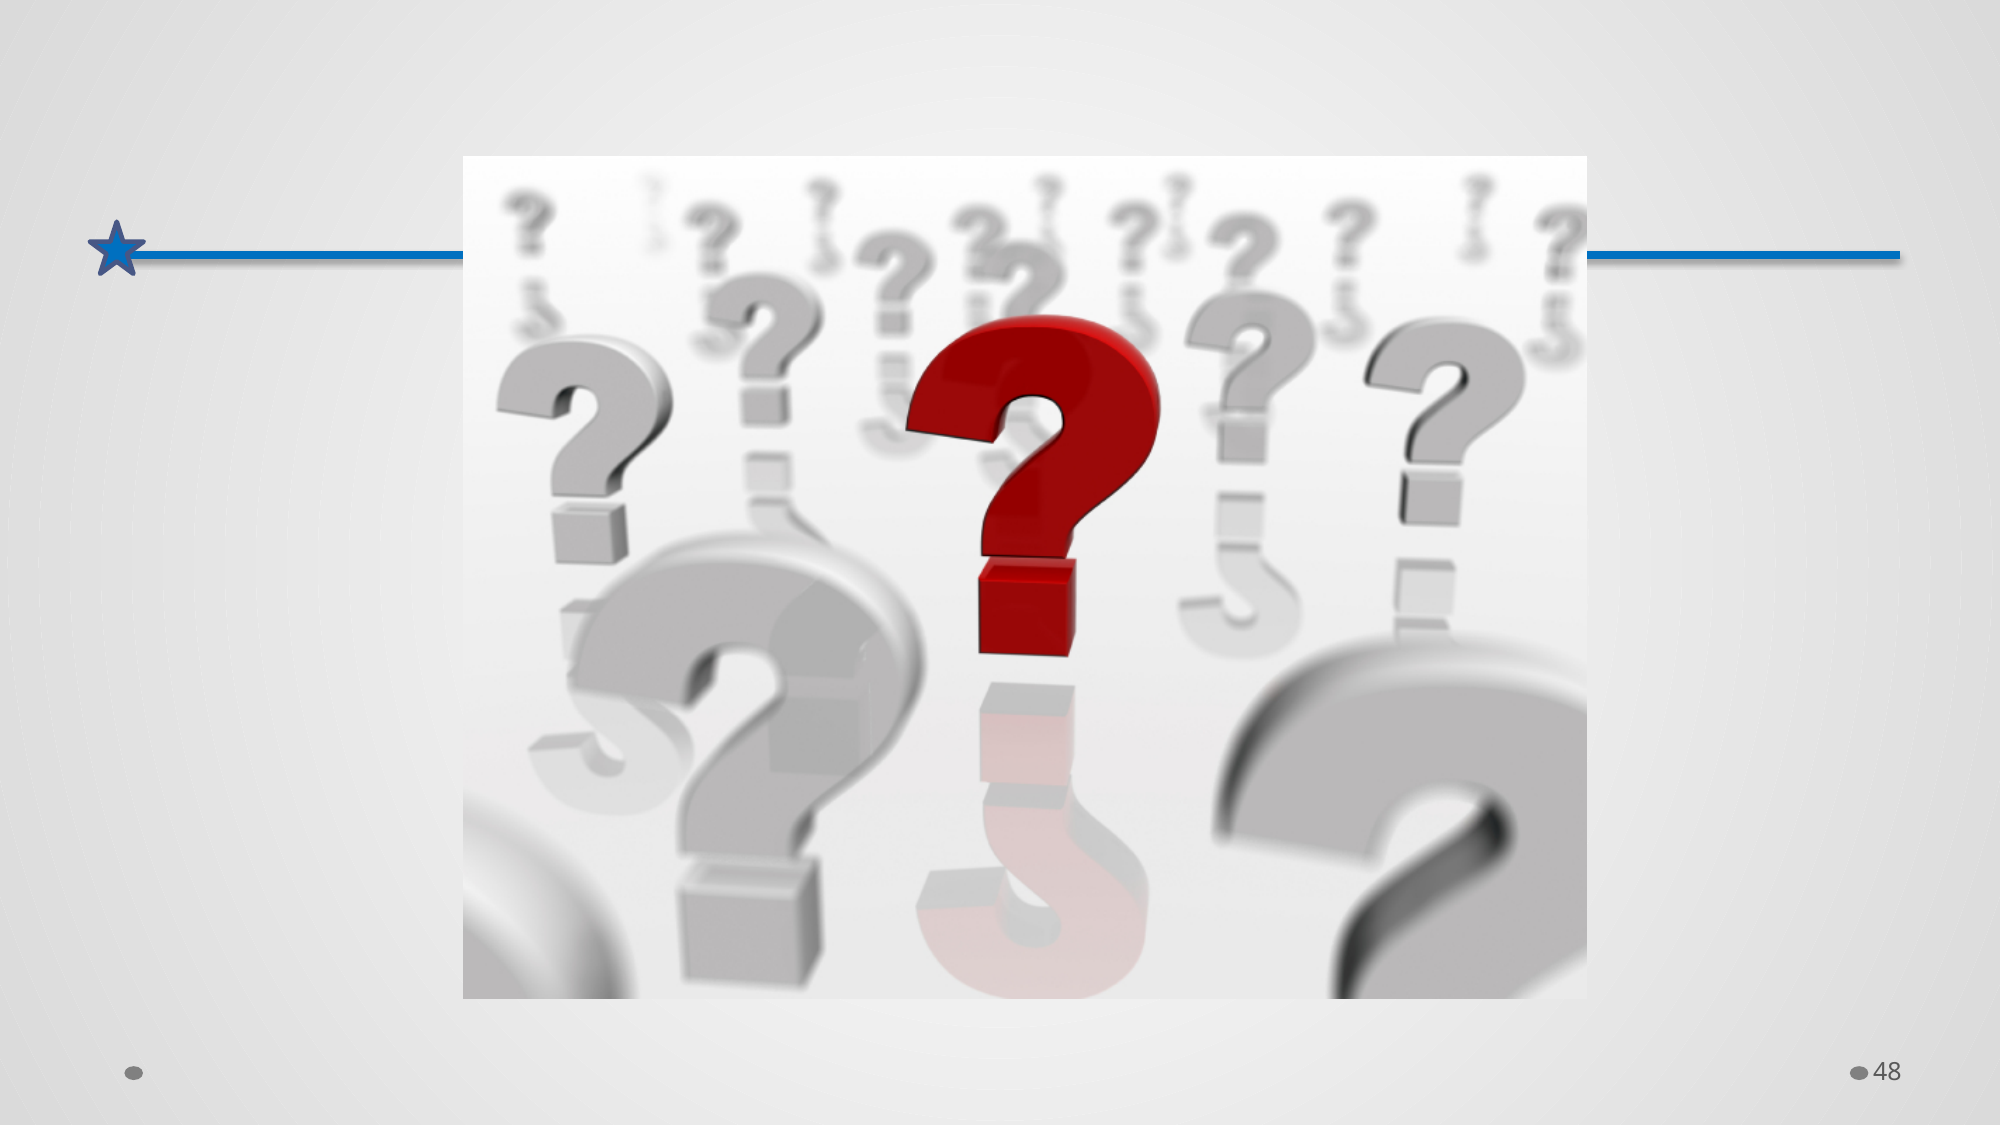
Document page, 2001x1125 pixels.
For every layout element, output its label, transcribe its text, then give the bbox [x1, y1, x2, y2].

slide_number 48 [1868, 1042, 1992, 1103]
picture [463, 155, 1587, 999]
